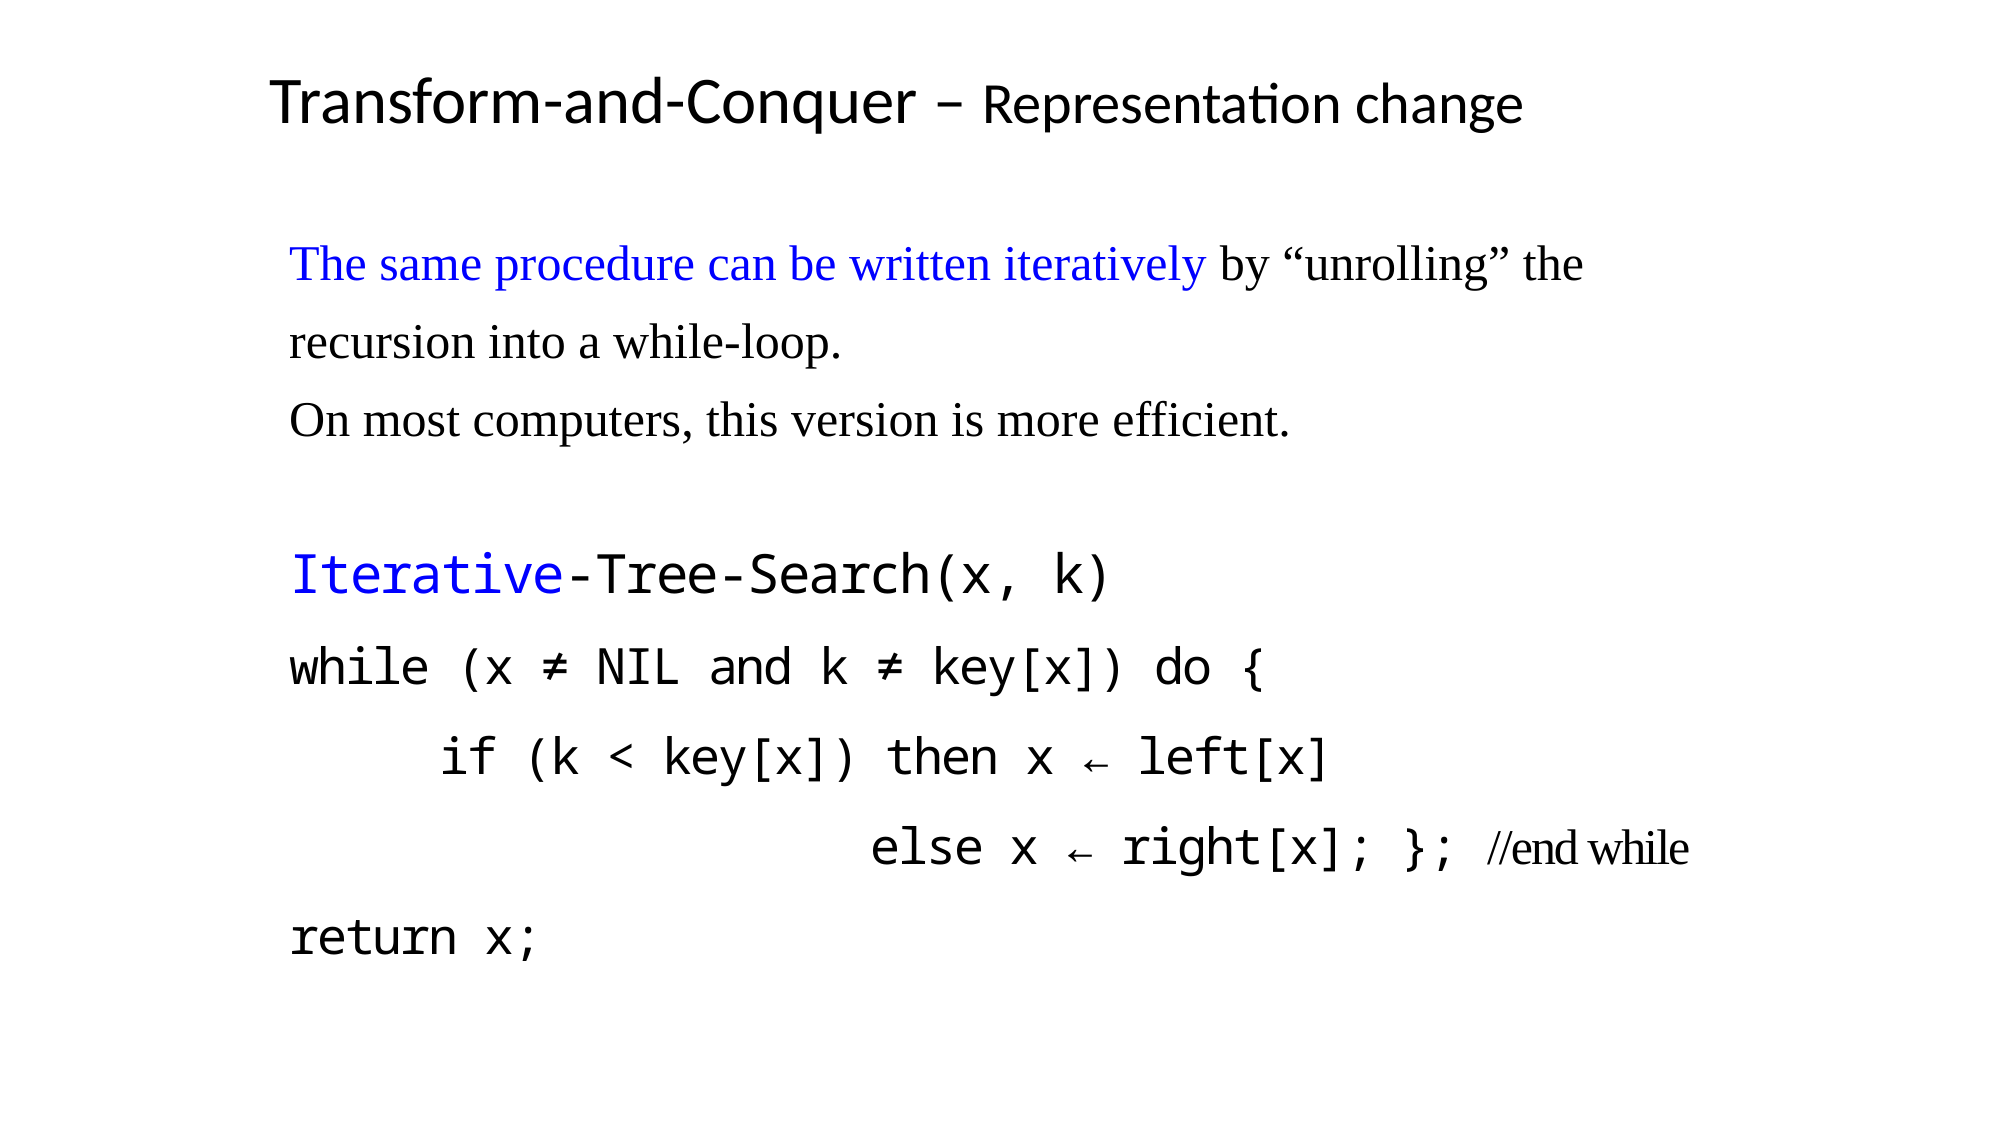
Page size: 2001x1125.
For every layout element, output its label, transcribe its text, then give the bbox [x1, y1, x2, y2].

text_box Transform-and-Conquer – Representation change [255, 49, 1541, 145]
text_box The same procedure can be written iteratively by “unrolling” the recursion into a while-loop. On most computers, this version is more efficient. Iterative-Tree-Search(x, k) while (x ≠ NIL and k ≠ key[x]) do { if (k < key[x]) then x ← left[x] else x ← right[x]; }; //end while return x; [274, 205, 1747, 972]
